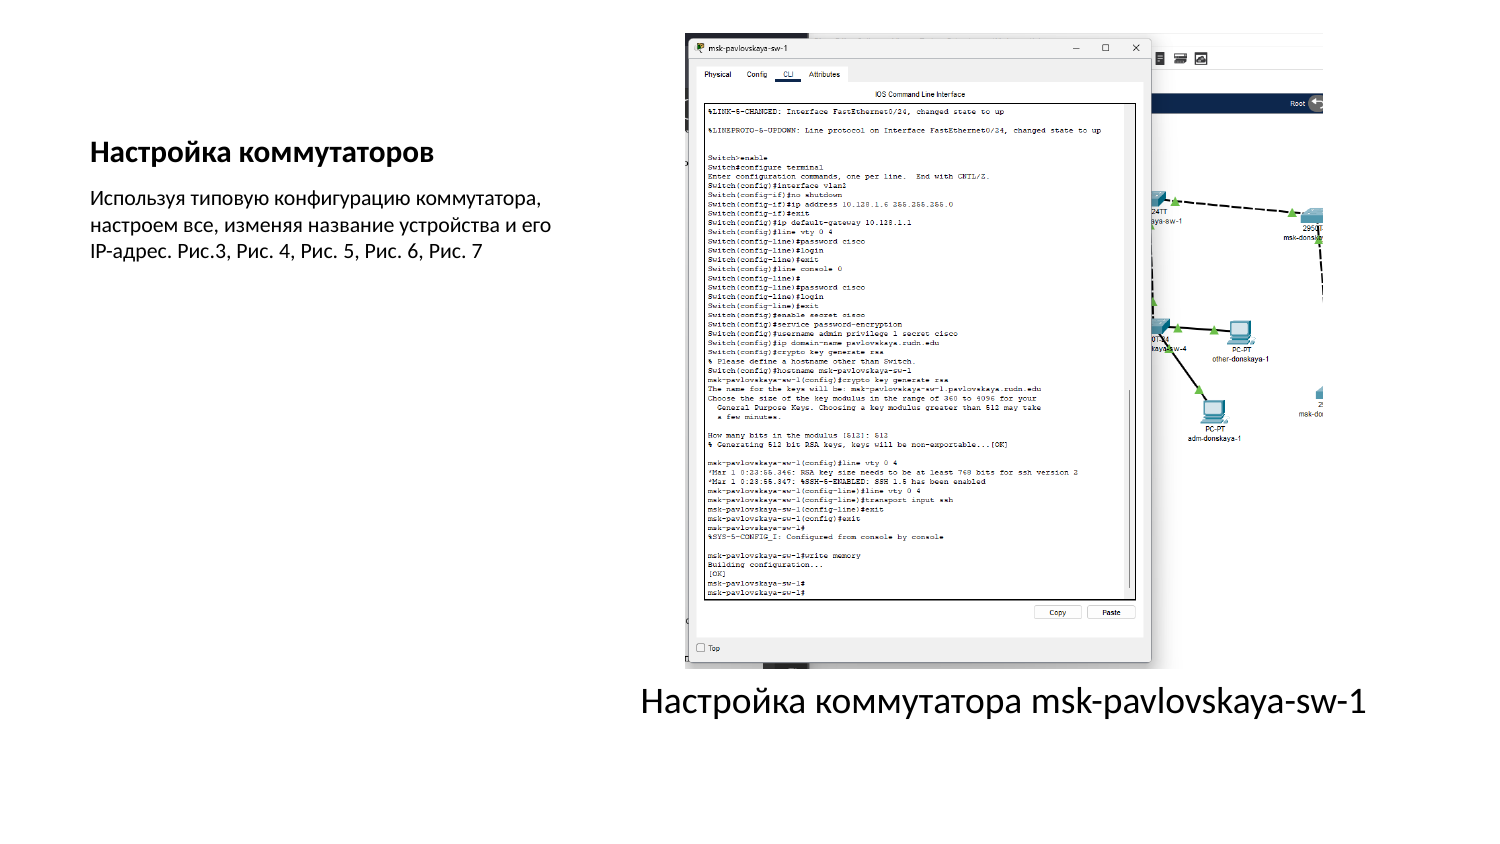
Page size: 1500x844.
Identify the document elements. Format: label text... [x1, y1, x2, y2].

list Используя типовую конфигурацию коммутатора, настроем все, изменяя название устройства и его IP-адрес. Рис.3, Рис. 4, Рис. 5, Рис. 6, Рис. 7 [75, 176, 569, 754]
title Настройка коммутаторов [75, 33, 569, 176]
text_box Настройка коммутатора msk-pavlovskaya-sw-1 [585, 668, 1423, 753]
picture [685, 32, 1324, 669]
